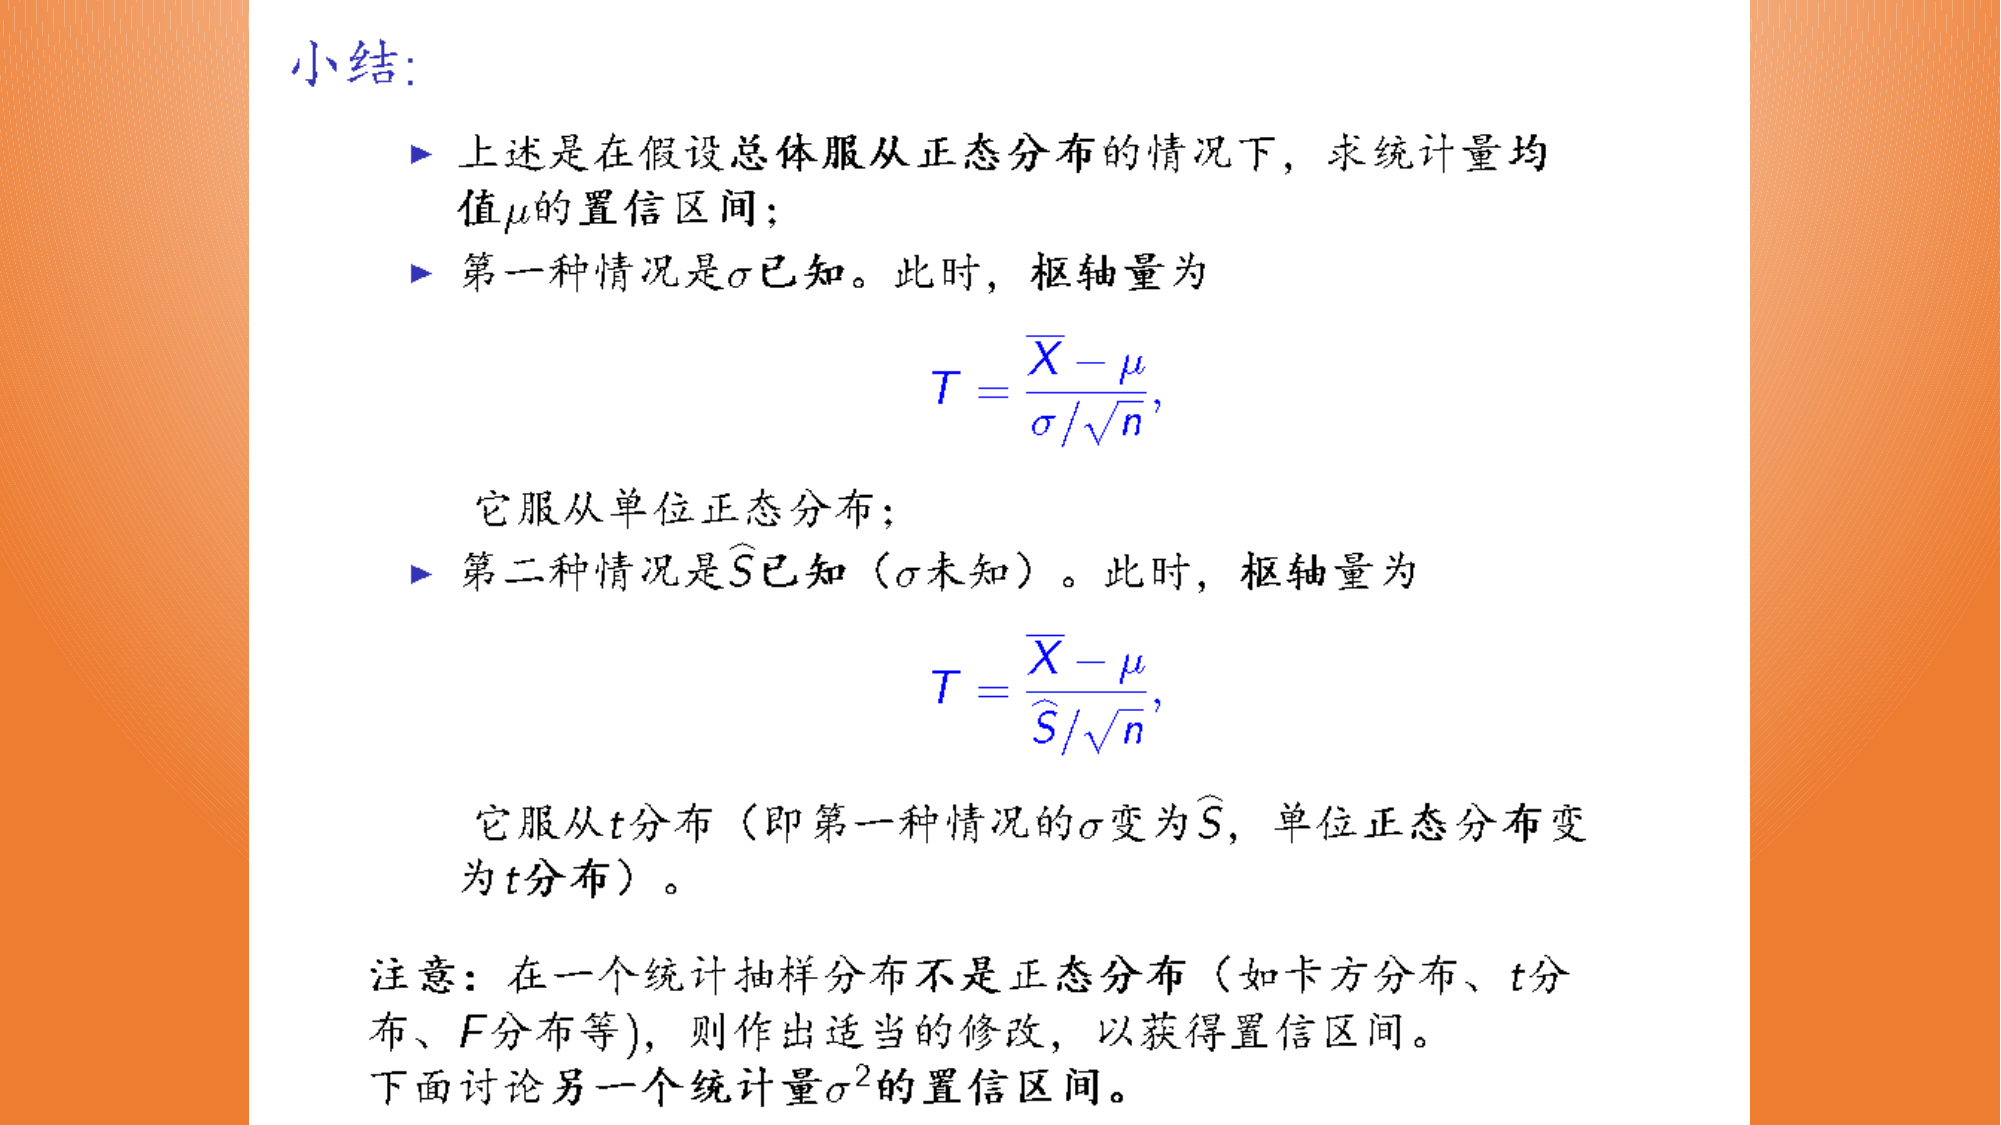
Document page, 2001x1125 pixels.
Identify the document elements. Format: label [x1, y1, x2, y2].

picture [249, 0, 1750, 1125]
